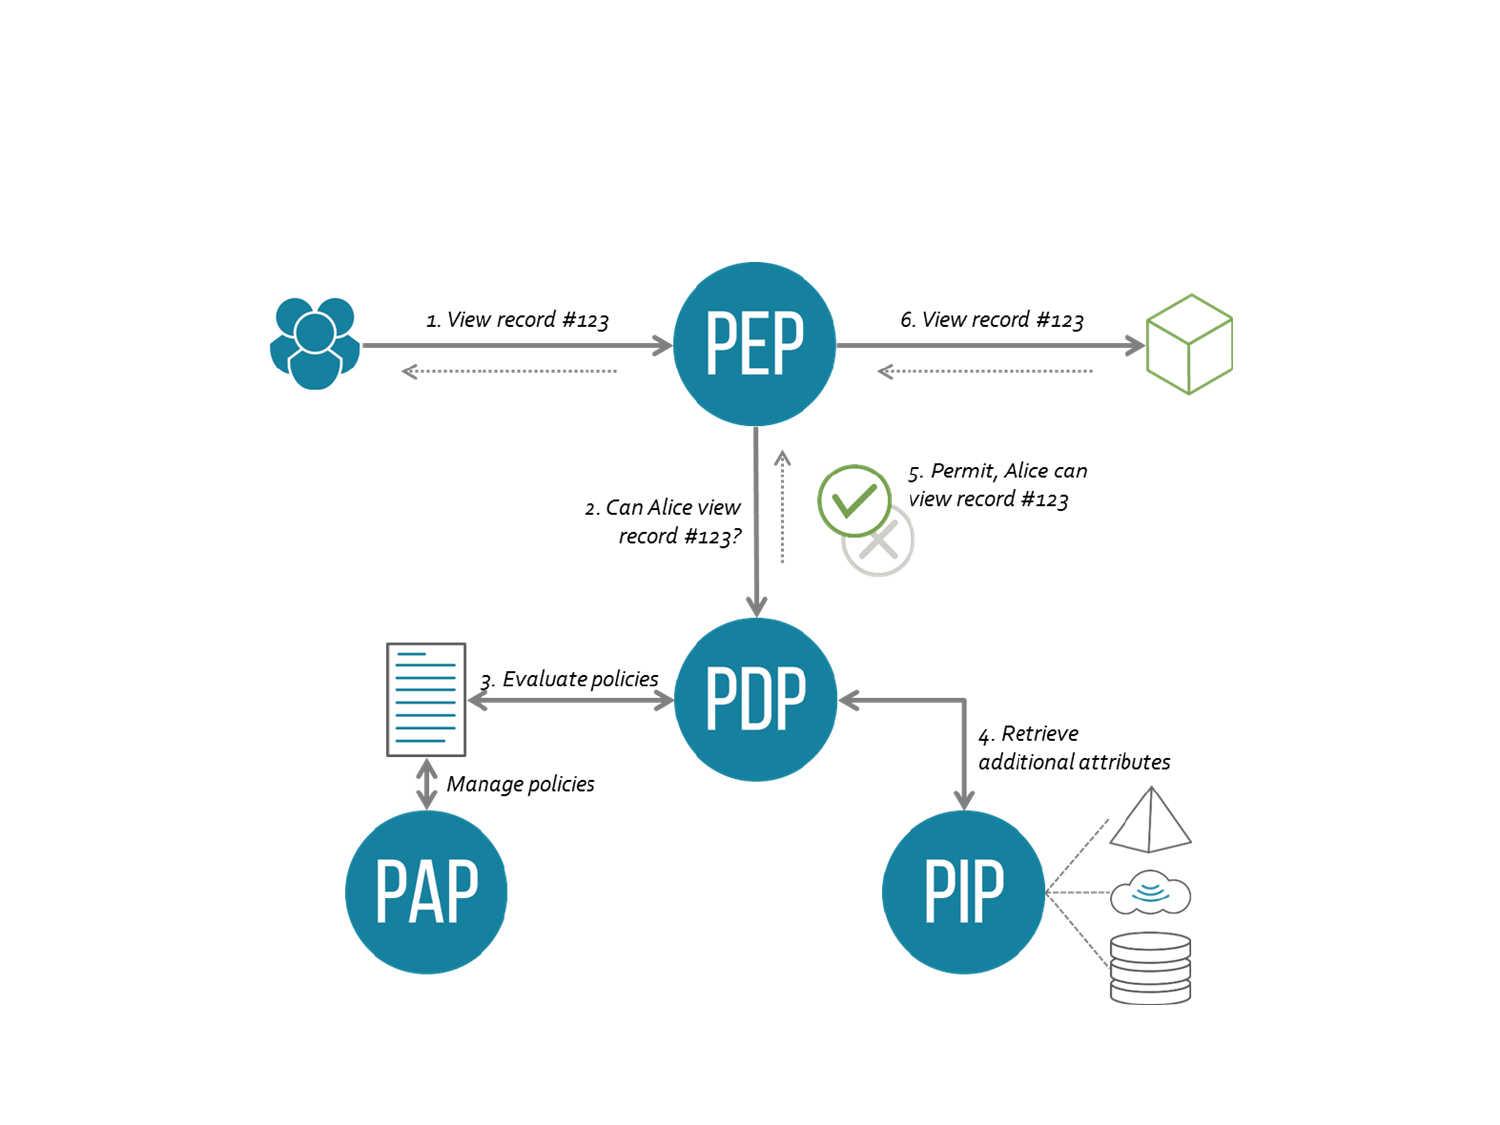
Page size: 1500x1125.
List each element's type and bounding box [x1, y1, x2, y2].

list [267, 262, 1233, 1006]
